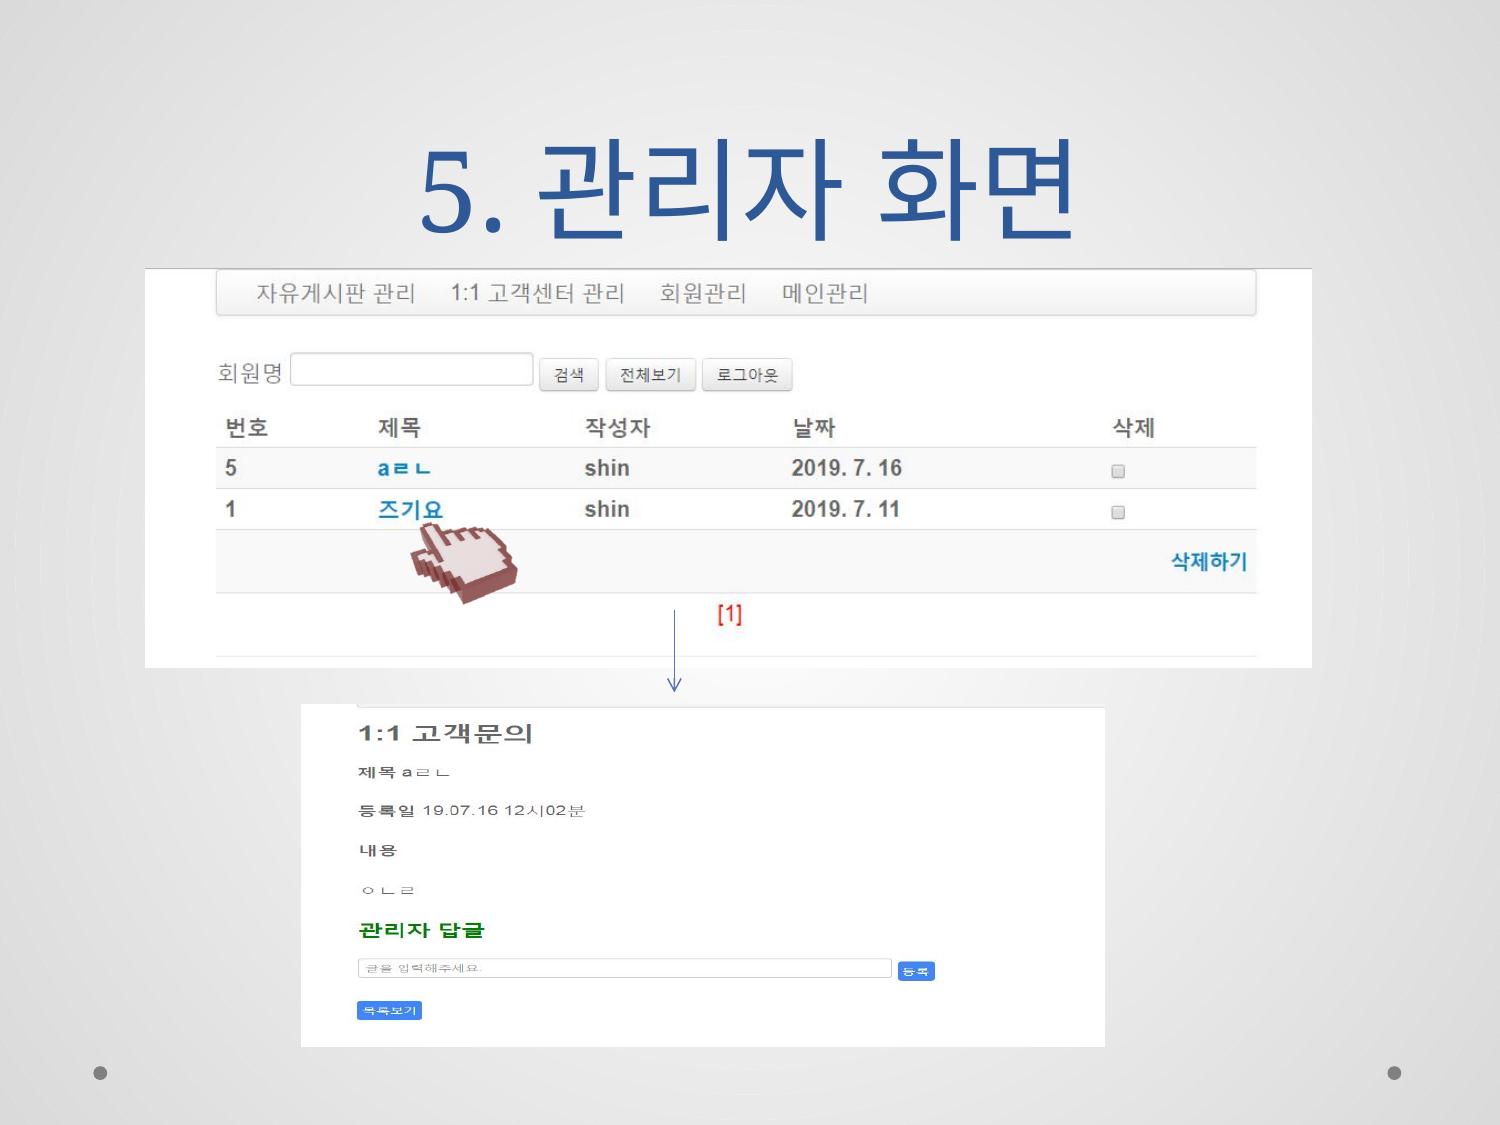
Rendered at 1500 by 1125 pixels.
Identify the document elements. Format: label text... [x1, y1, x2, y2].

title 5.관리자 화면 [75, 0, 1425, 263]
picture [300, 703, 1105, 1048]
picture [145, 268, 1312, 668]
